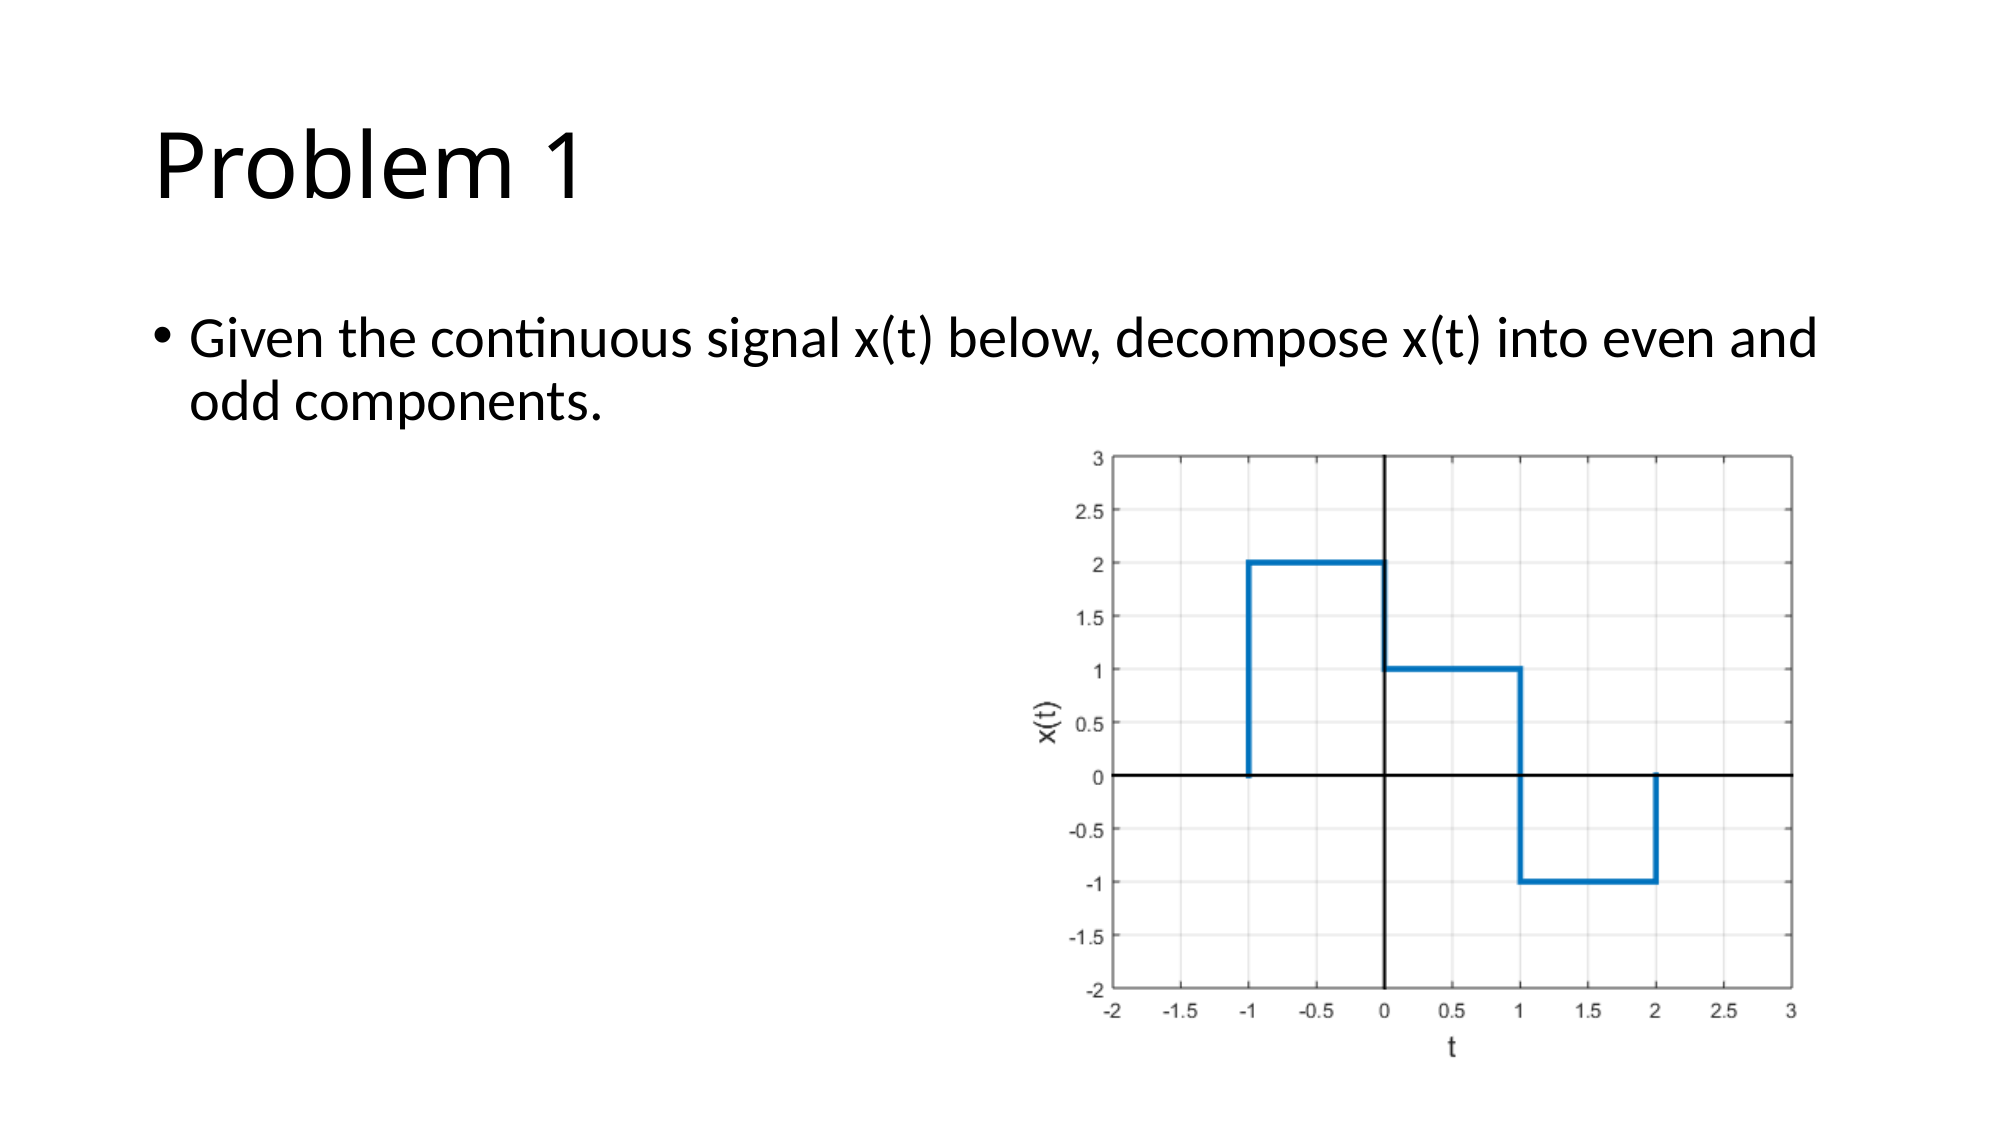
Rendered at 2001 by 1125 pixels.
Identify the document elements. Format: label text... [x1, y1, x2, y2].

list Given the continuous signal x(t) below, decompose x(t) into even and odd components. [137, 299, 1863, 1014]
picture [999, 408, 1875, 1066]
title Problem 1 [137, 59, 1863, 278]
